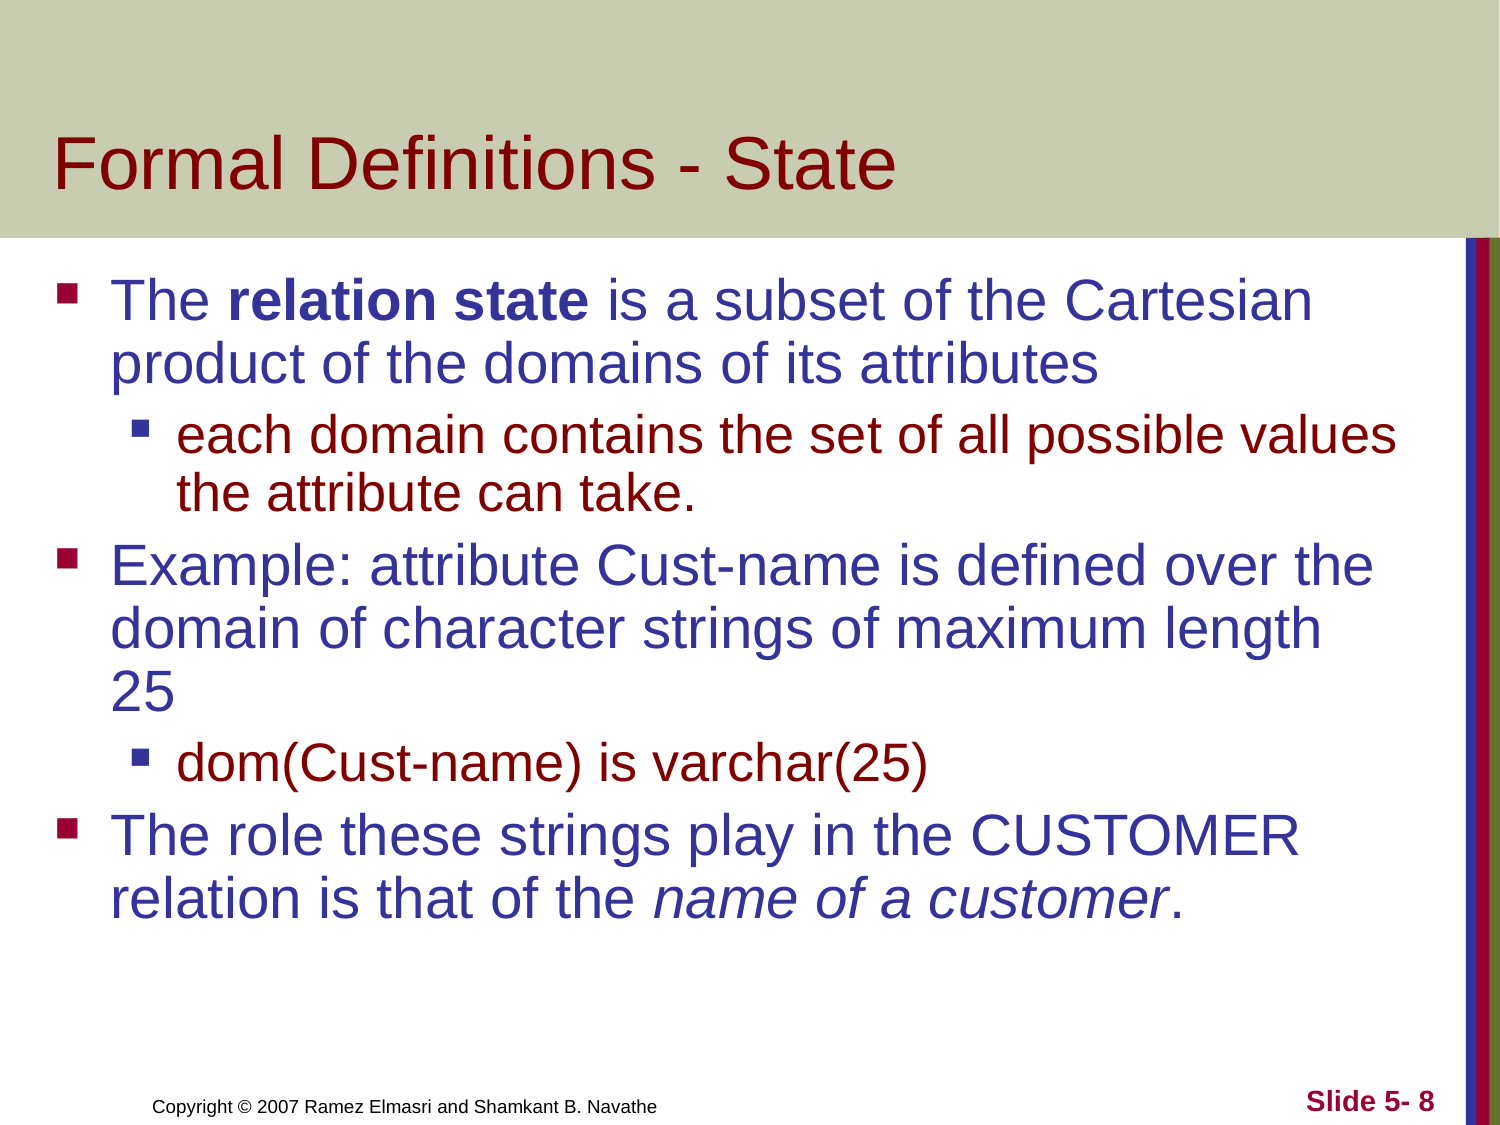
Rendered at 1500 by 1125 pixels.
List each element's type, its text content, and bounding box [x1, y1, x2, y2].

slide_number Slide 5- 8 [1137, 1050, 1450, 1125]
list The relation state is a subset of the Cartesian product of the domains of its attributes each domain contains the set of all possible values the attribute can take. Example: attribute Cust-name is defined over the domain of character strings of maximum length 25 dom(Cust-name) is varchar(25) The role these strings play in the CUSTOMER relation is that of the name of a customer. [39, 262, 1400, 1013]
title Formal Definitions - State [37, 49, 1317, 213]
